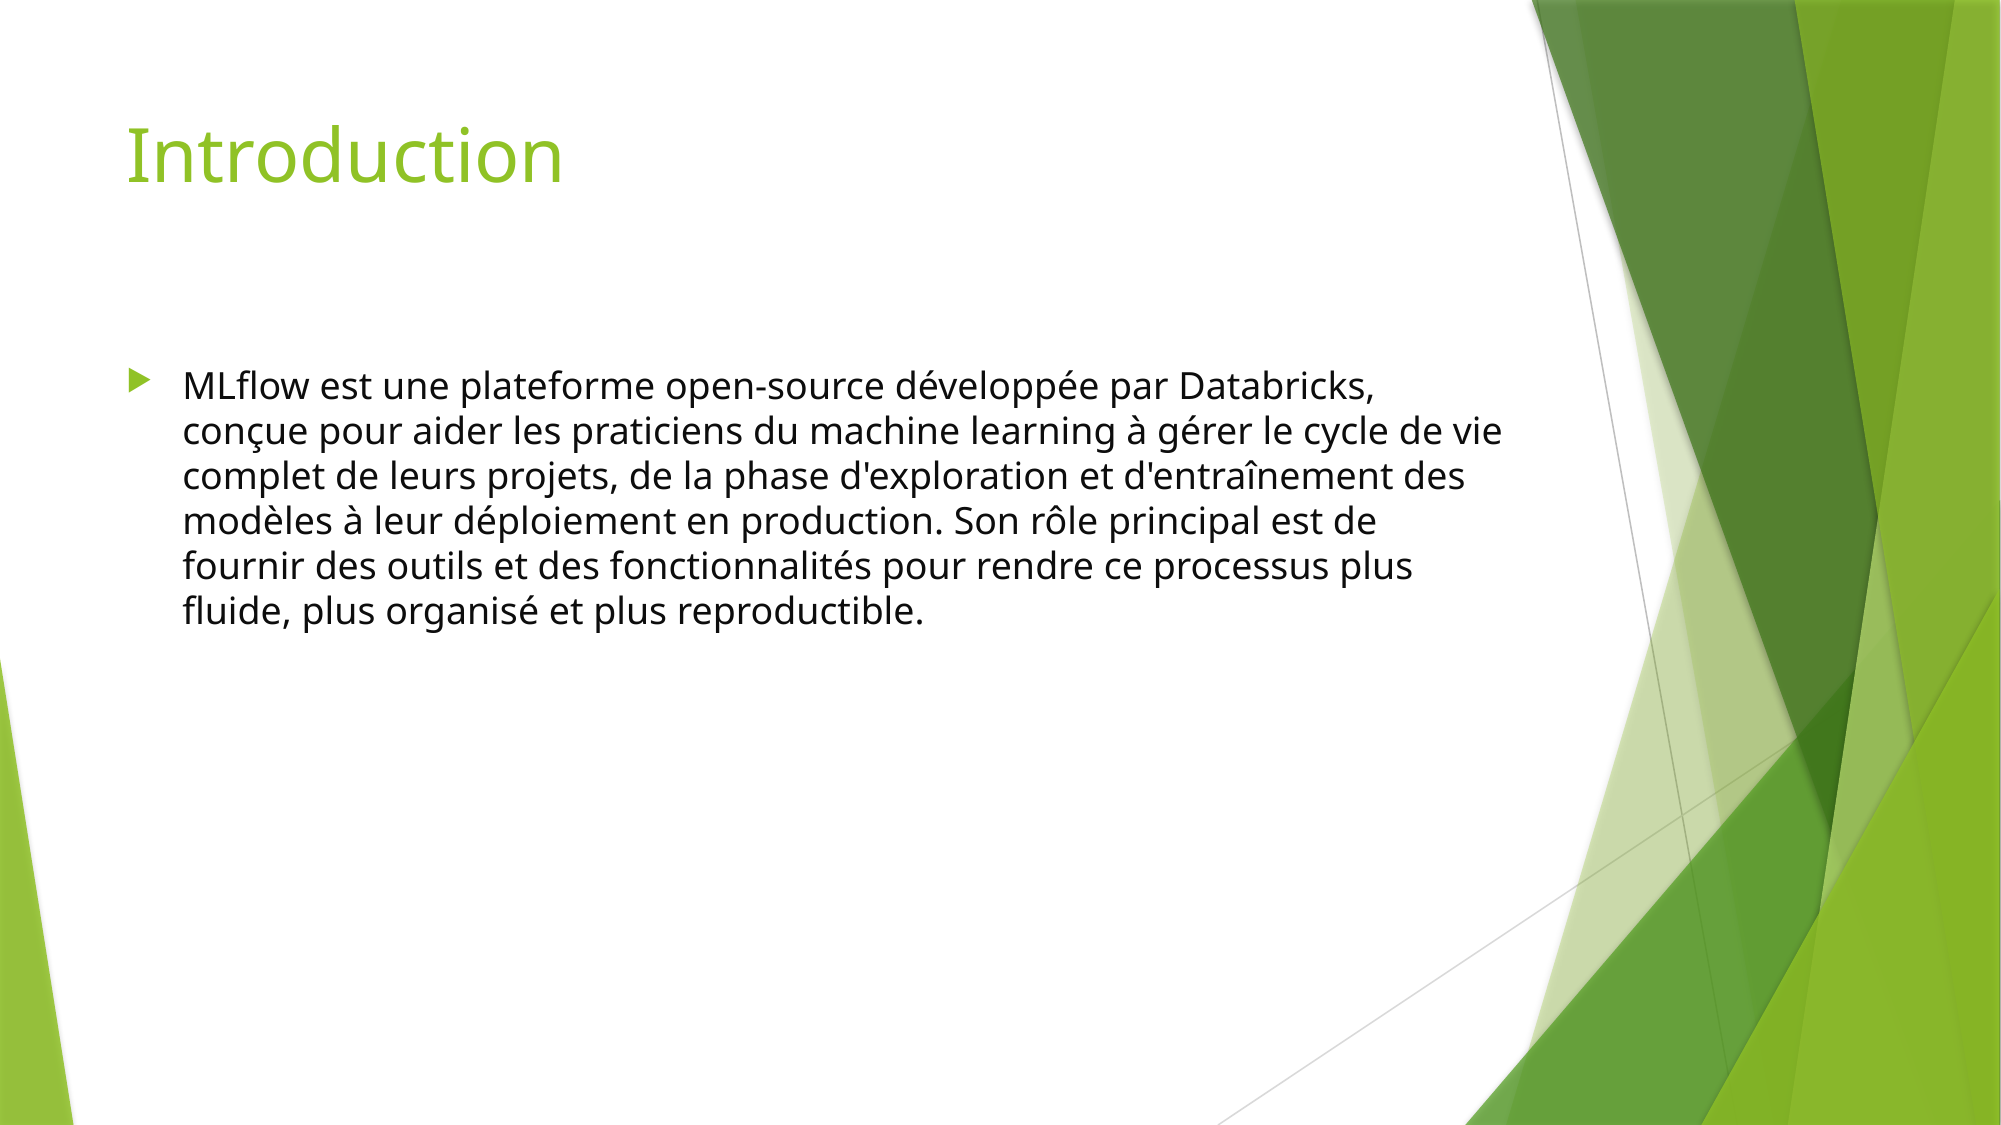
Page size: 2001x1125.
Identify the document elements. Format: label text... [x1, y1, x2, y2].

list MLflow est une plateforme open-source développée par Databricks, conçue pour aider les praticiens du machine learning à gérer le cycle de vie complet de leurs projets, de la phase d'exploration et d'entraînement des modèles à leur déploiement en production. Son rôle principal est de fournir des outils et des fonctionnalités pour rendre ce processus plus fluide, plus organisé et plus reproductible. [111, 354, 1522, 992]
title Introduction [111, 99, 1522, 317]
